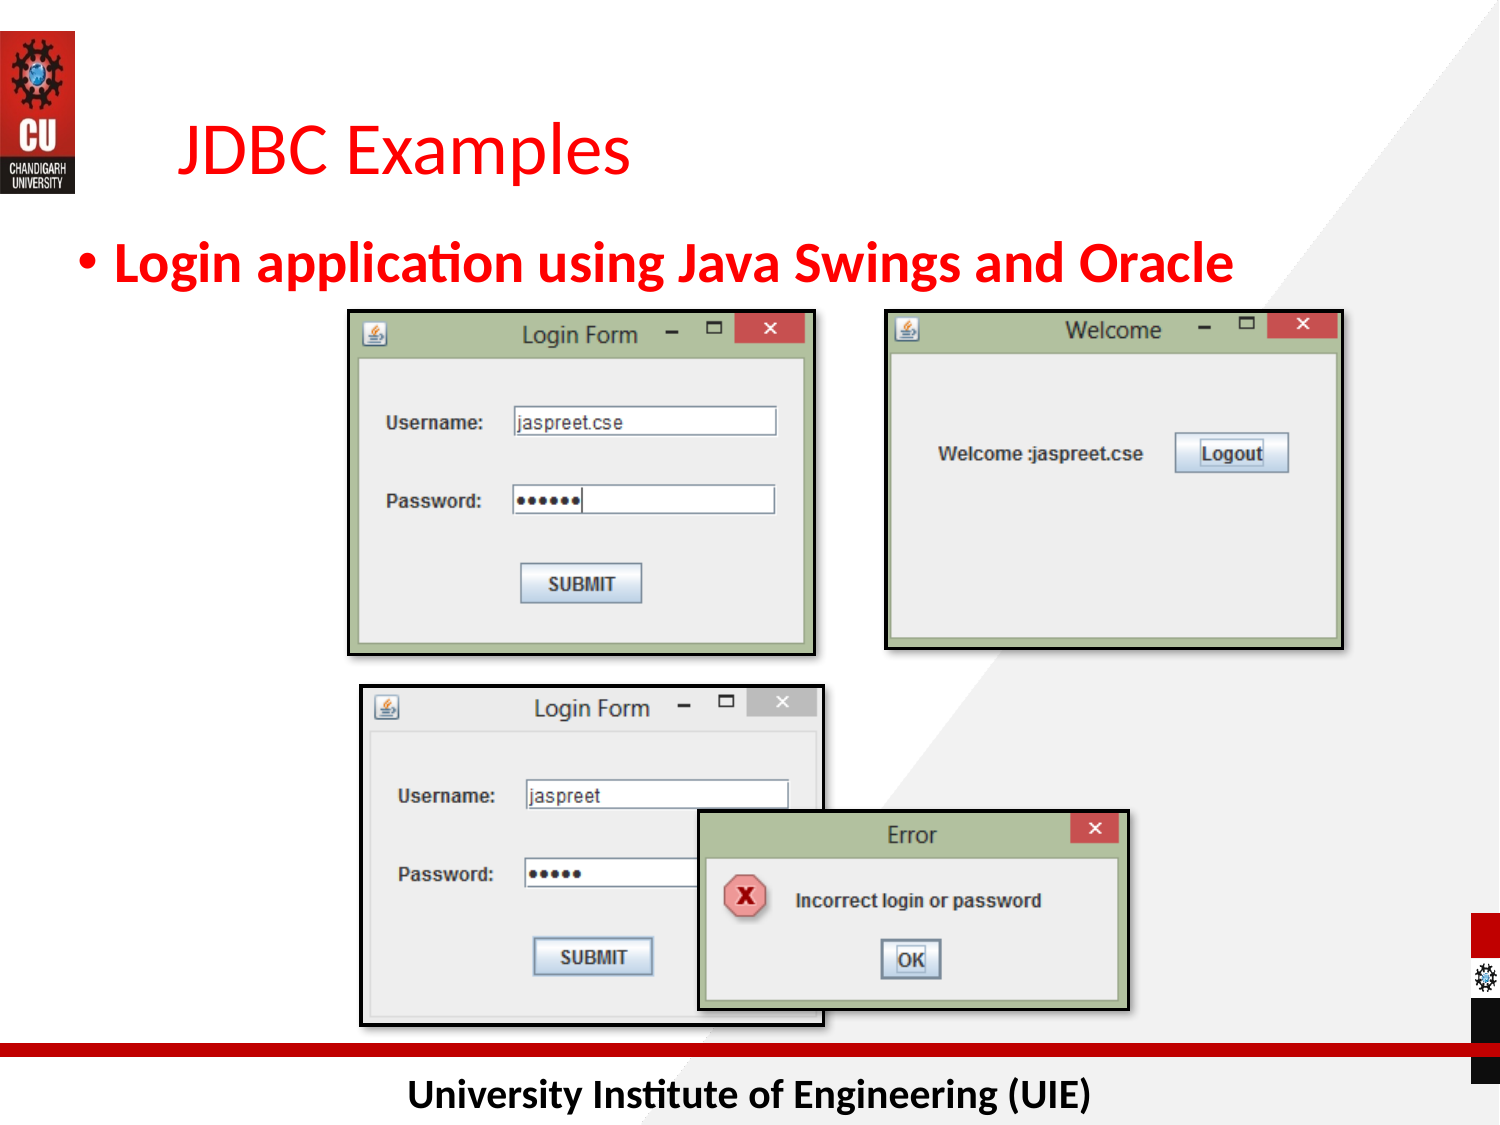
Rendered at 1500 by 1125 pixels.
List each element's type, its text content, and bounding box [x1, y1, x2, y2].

picture [0, 1057, 1500, 1125]
picture [0, 0, 1500, 1043]
list Login application using Java Swings and Oracle [62, 224, 1450, 988]
title JDBC Examples [162, 99, 1463, 200]
